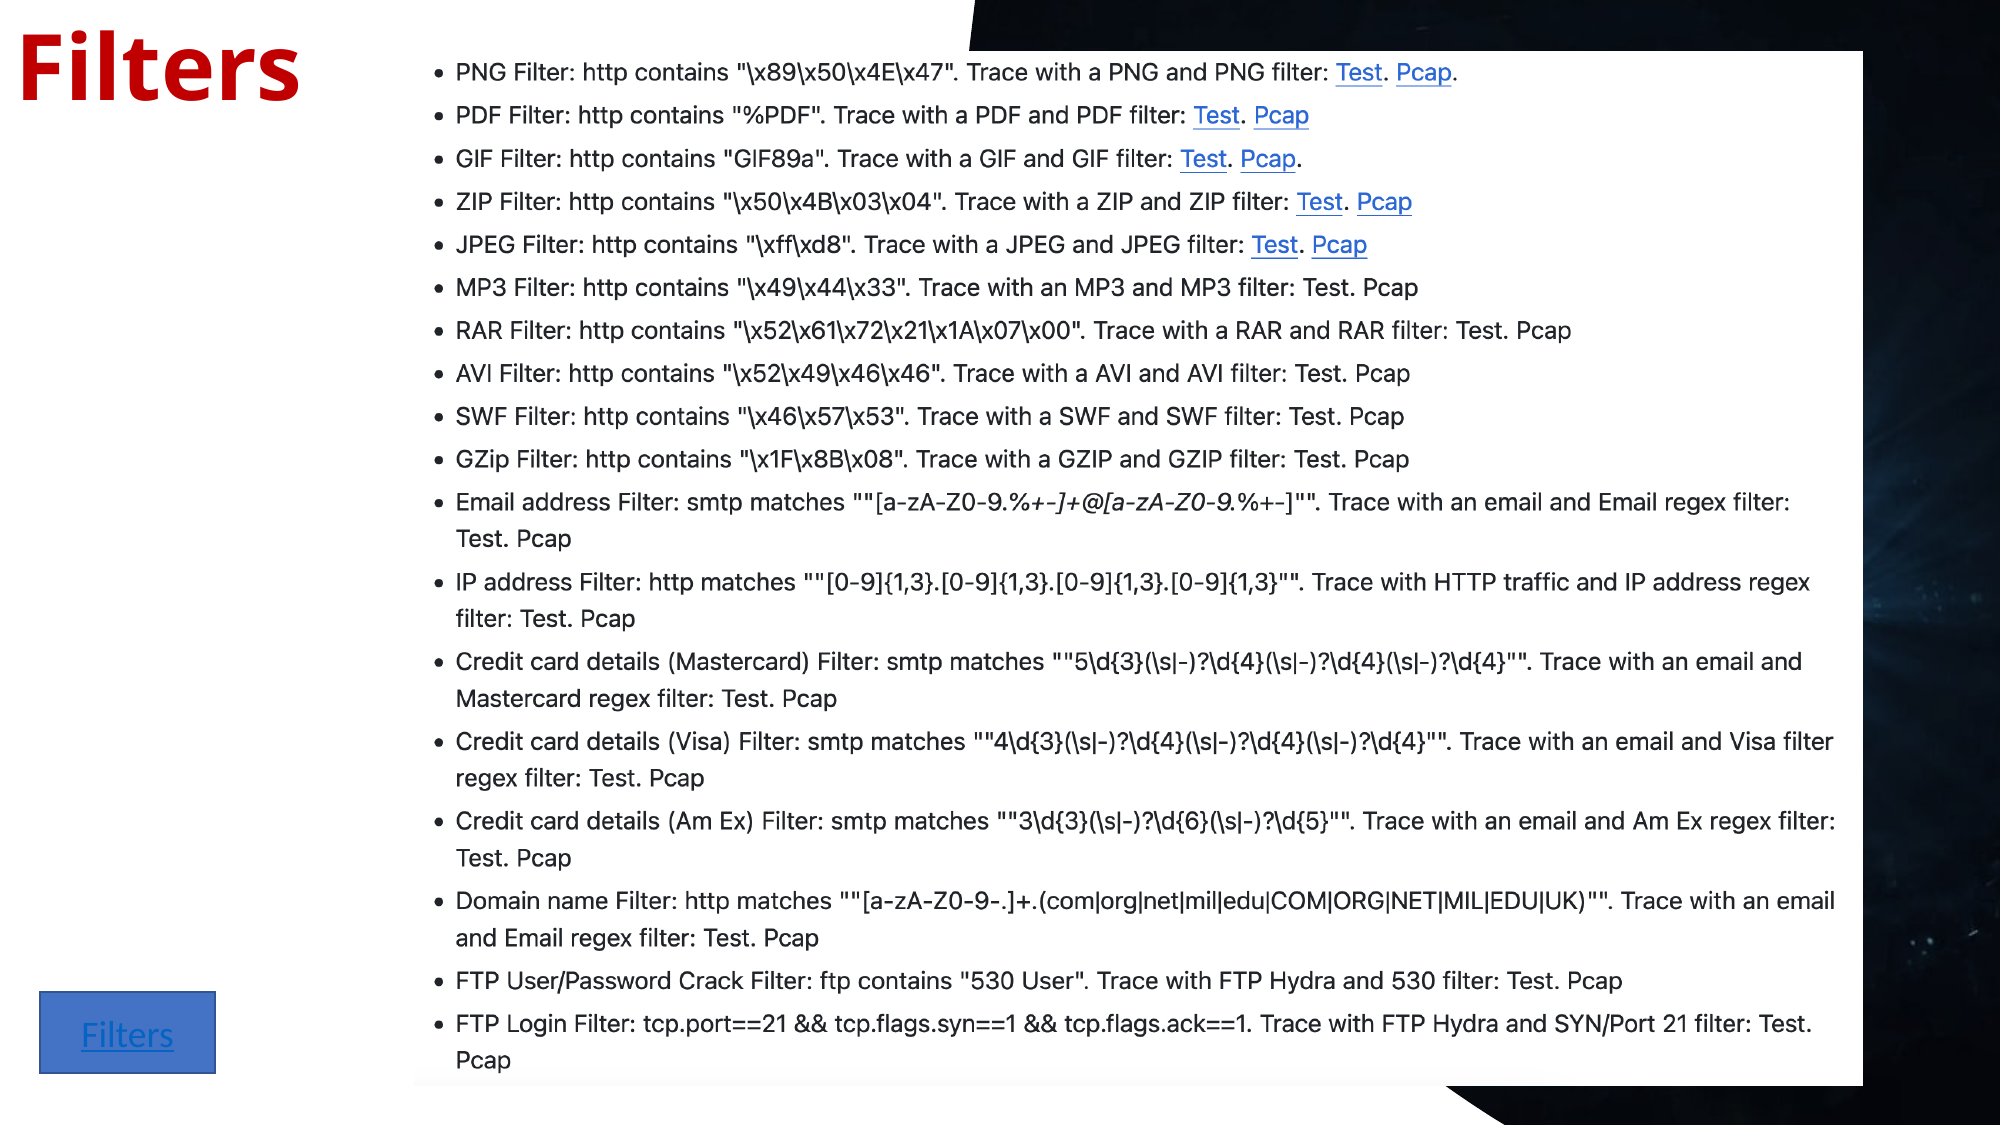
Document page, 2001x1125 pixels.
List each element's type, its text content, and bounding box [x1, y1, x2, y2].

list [414, 51, 1863, 1086]
picture [964, 0, 2000, 1125]
text_box Filters [39, 991, 216, 1074]
text_box Filters [0, 0, 964, 142]
